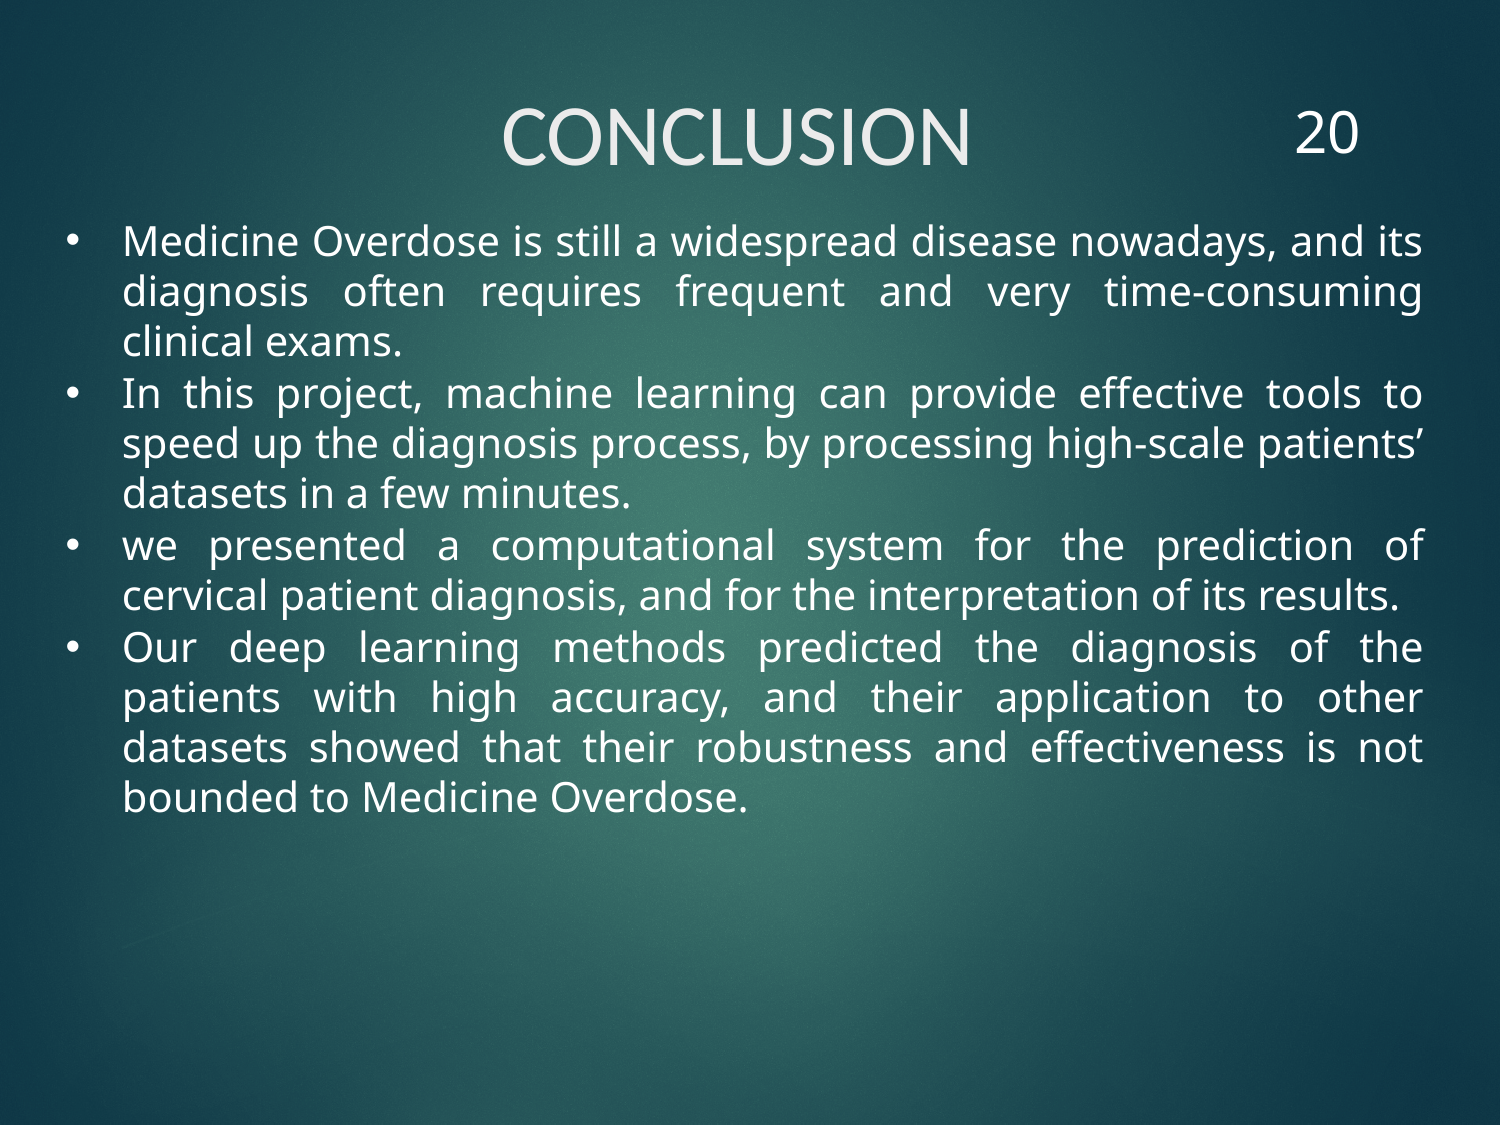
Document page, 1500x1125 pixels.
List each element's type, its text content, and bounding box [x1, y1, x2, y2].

text_box Medicine Overdose is still a widespread disease nowadays, and its diagnosis often requires frequent and very time-consuming clinical exams. In this project, machine learning can provide effective tools to speed up the diagnosis process, by processing high-scale patients’ datasets in a few minutes. we presented a computational system for the prediction of cervical patient diagnosis, and for the interpretation of its results. Our deep learning methods predicted the diagnosis of the patients with high accuracy, and their application to other datasets showed that their robustness and effectiveness is not bounded to Medicine Overdose. [63, 212, 1425, 821]
title CONCLUSION [499, 75, 1002, 212]
slide_number 20 [1273, 0, 1378, 175]
